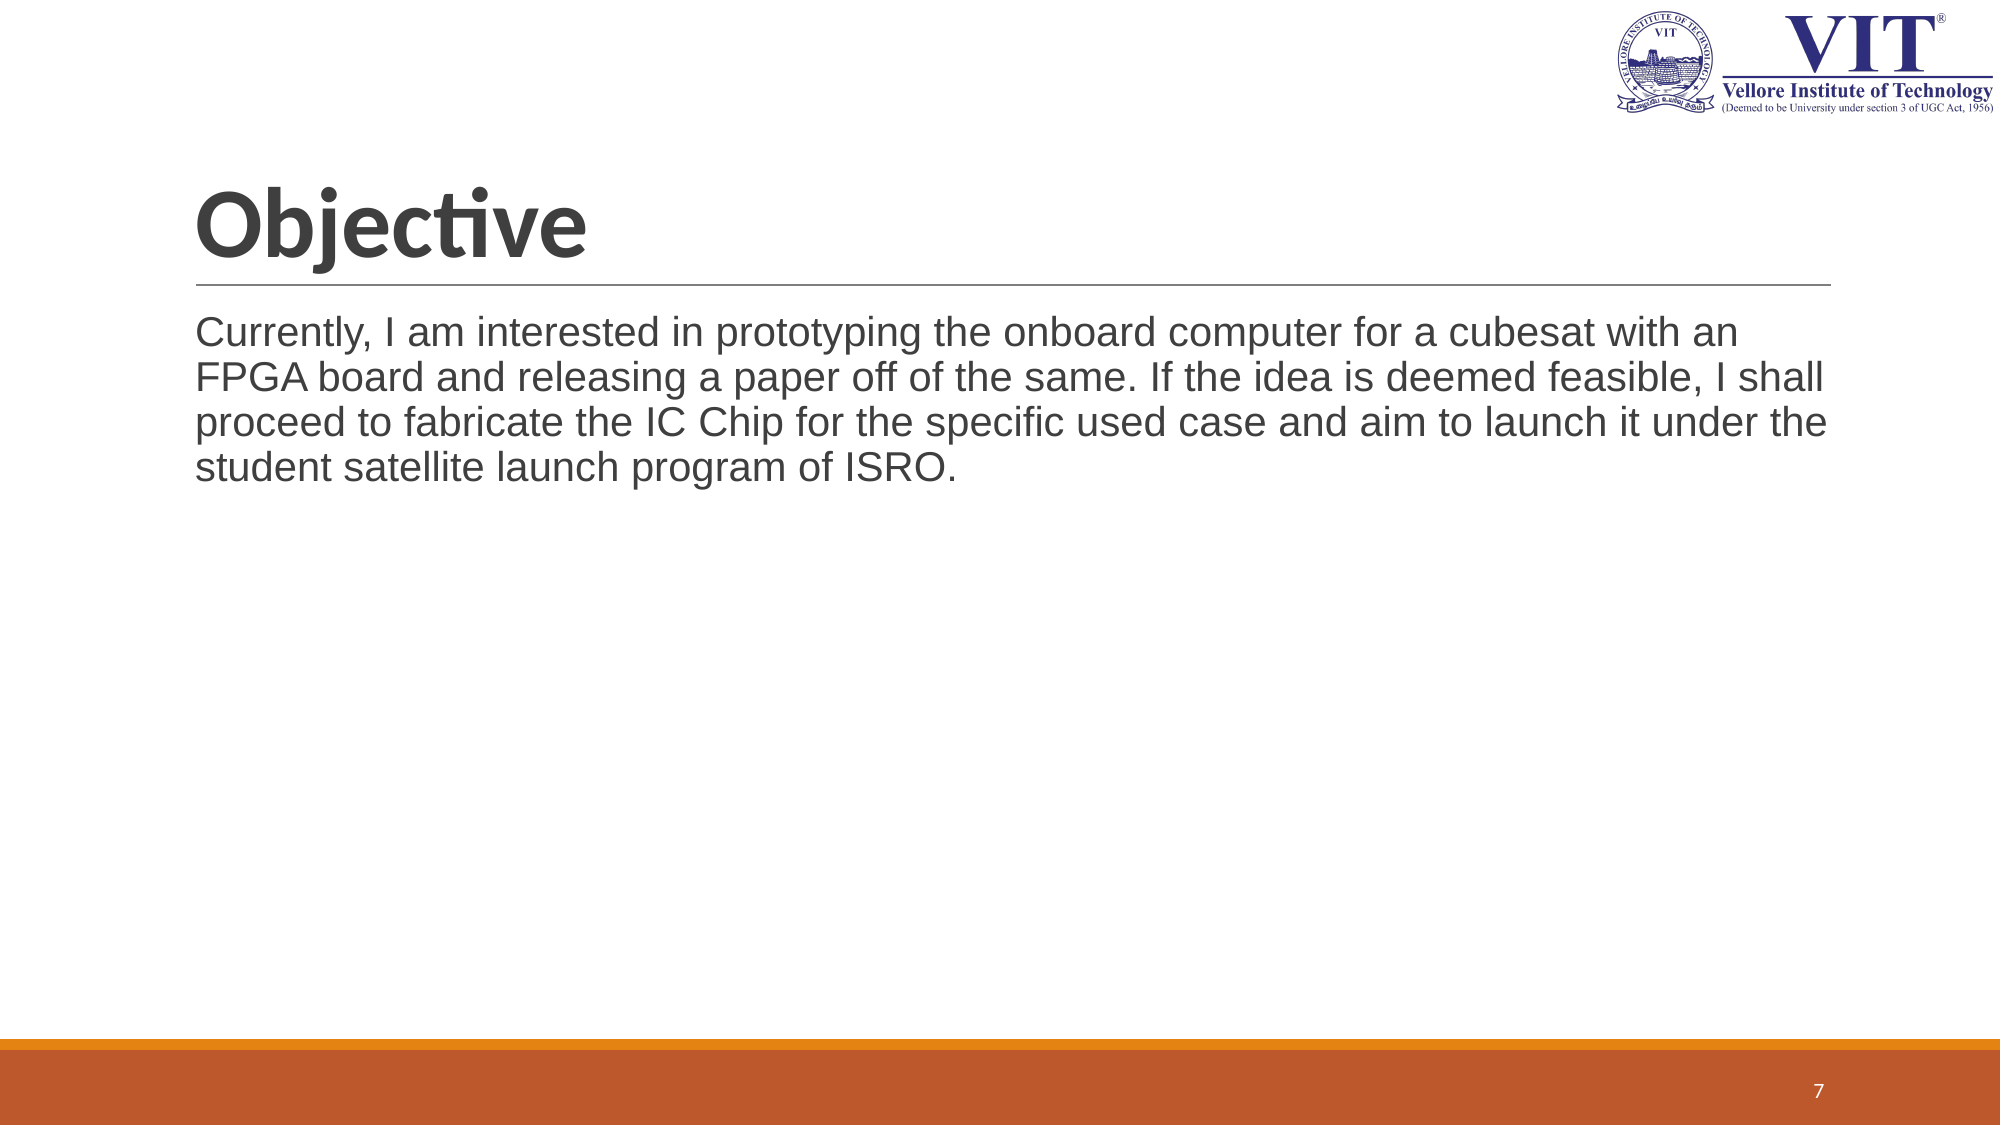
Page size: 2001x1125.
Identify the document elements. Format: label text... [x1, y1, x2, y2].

slide_number ‹#› [1624, 1059, 1840, 1120]
picture [1617, 9, 1993, 114]
title Objective [180, 47, 1830, 285]
list Currently, I am interested in prototyping the onboard computer for a cubesat with an FPGA board and releasing a paper off of the same. If the idea is deemed feasible, I shall proceed to fabricate the IC Chip for the specific used case and aim to launch it under the student satellite launch program of ISRO. [180, 302, 1830, 963]
